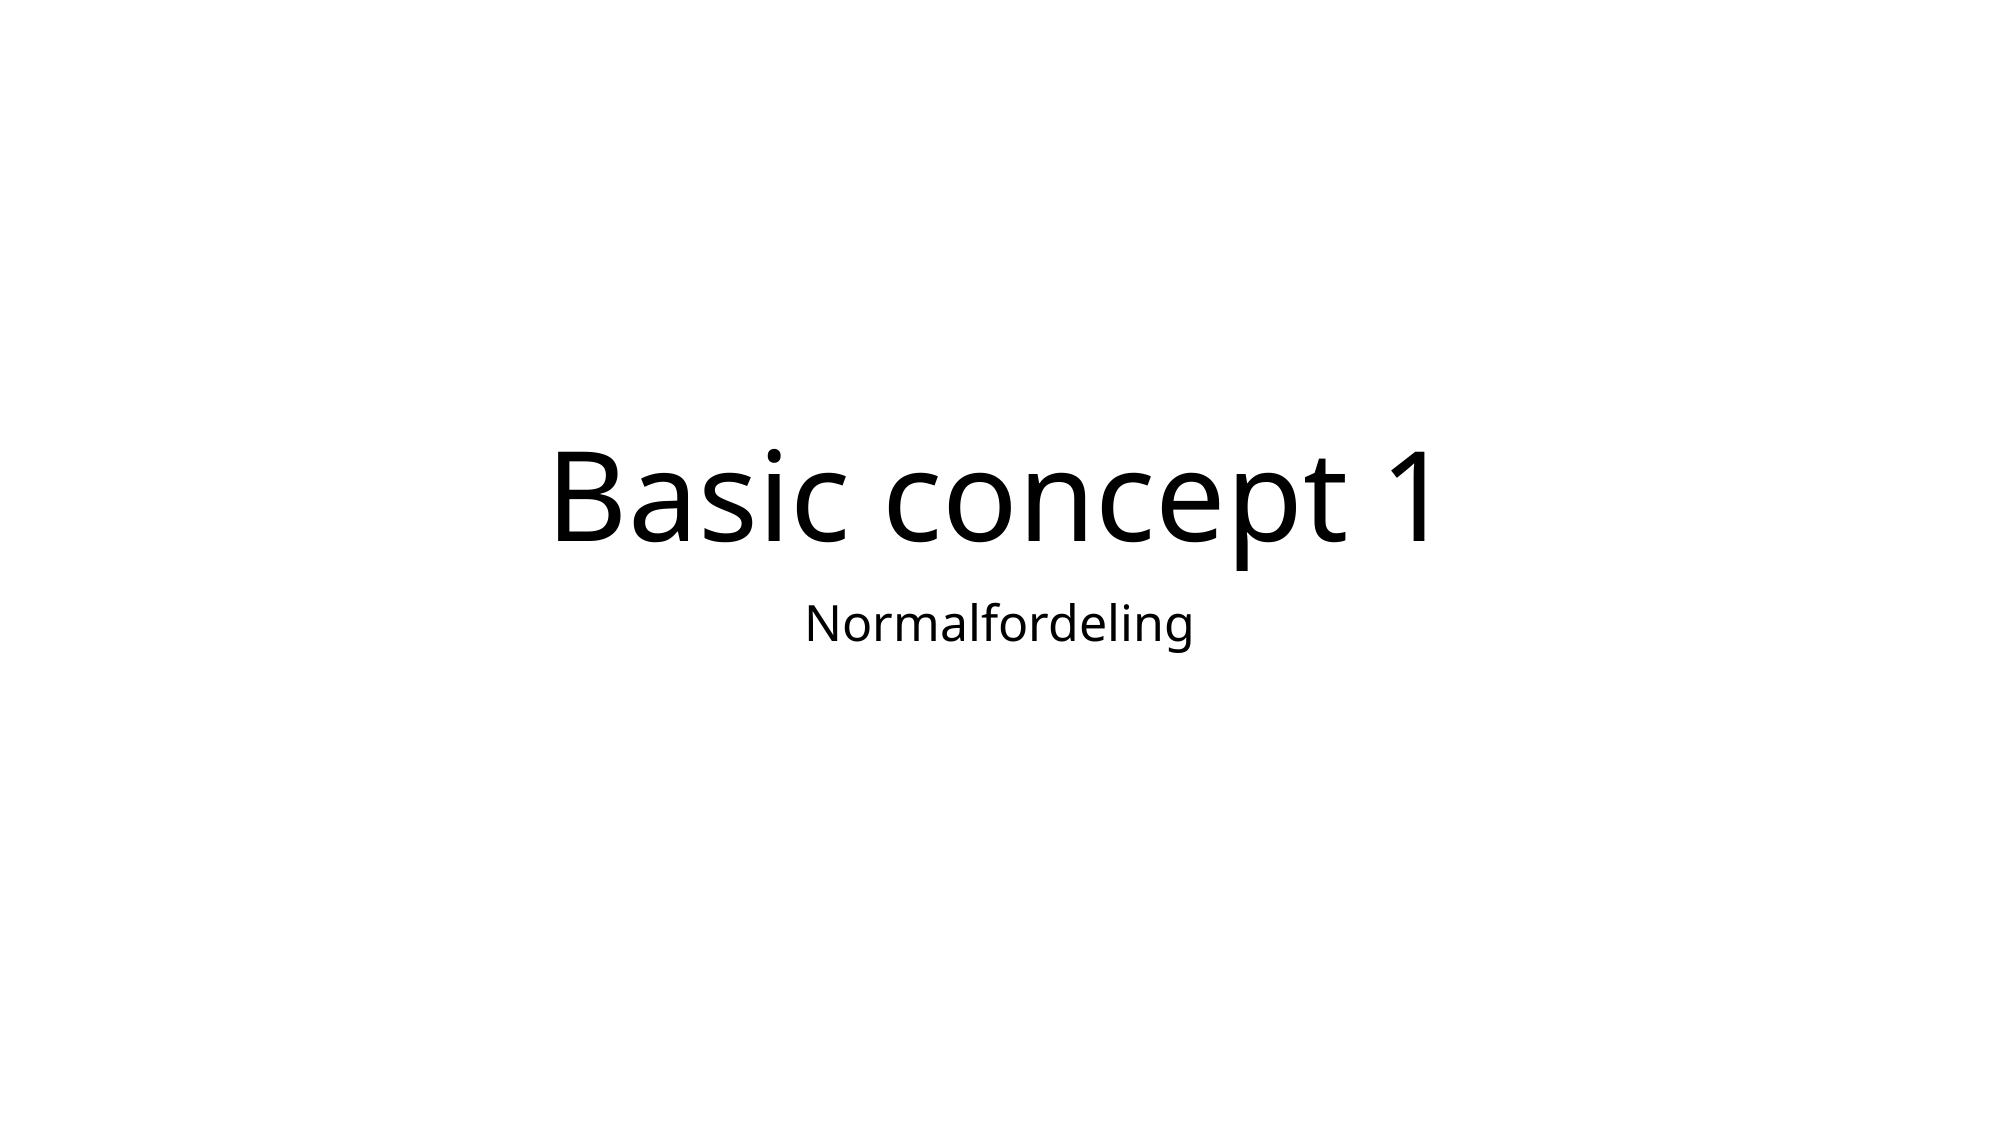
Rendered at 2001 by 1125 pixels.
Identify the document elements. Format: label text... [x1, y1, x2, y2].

title Basic concept 1 [249, 184, 1750, 576]
subtitle Normalfordeling [249, 590, 1750, 863]
